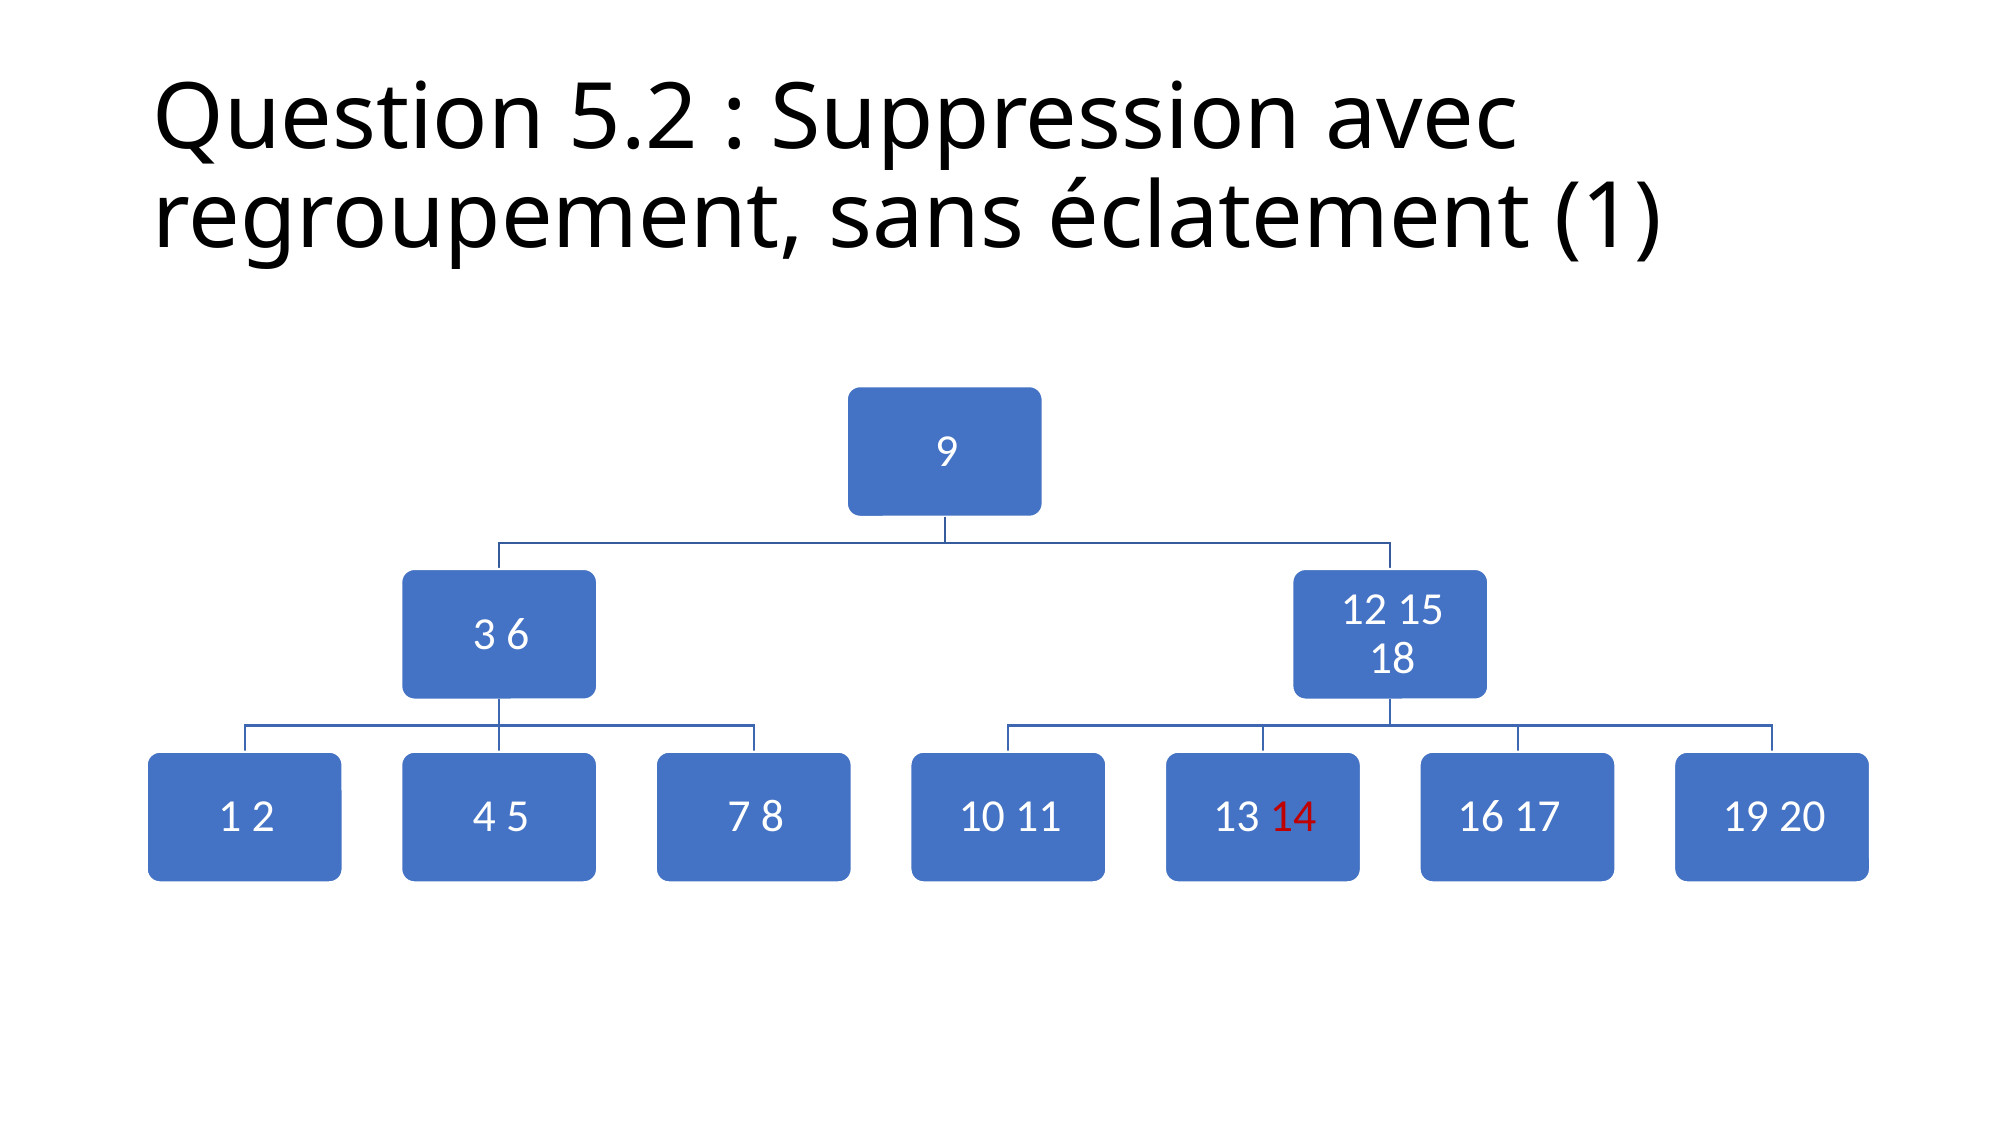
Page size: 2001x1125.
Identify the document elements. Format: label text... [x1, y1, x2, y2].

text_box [145, 277, 1871, 992]
title Question 5.2 : Suppression avec regroupement, sans éclatement (1) [137, 59, 1863, 278]
